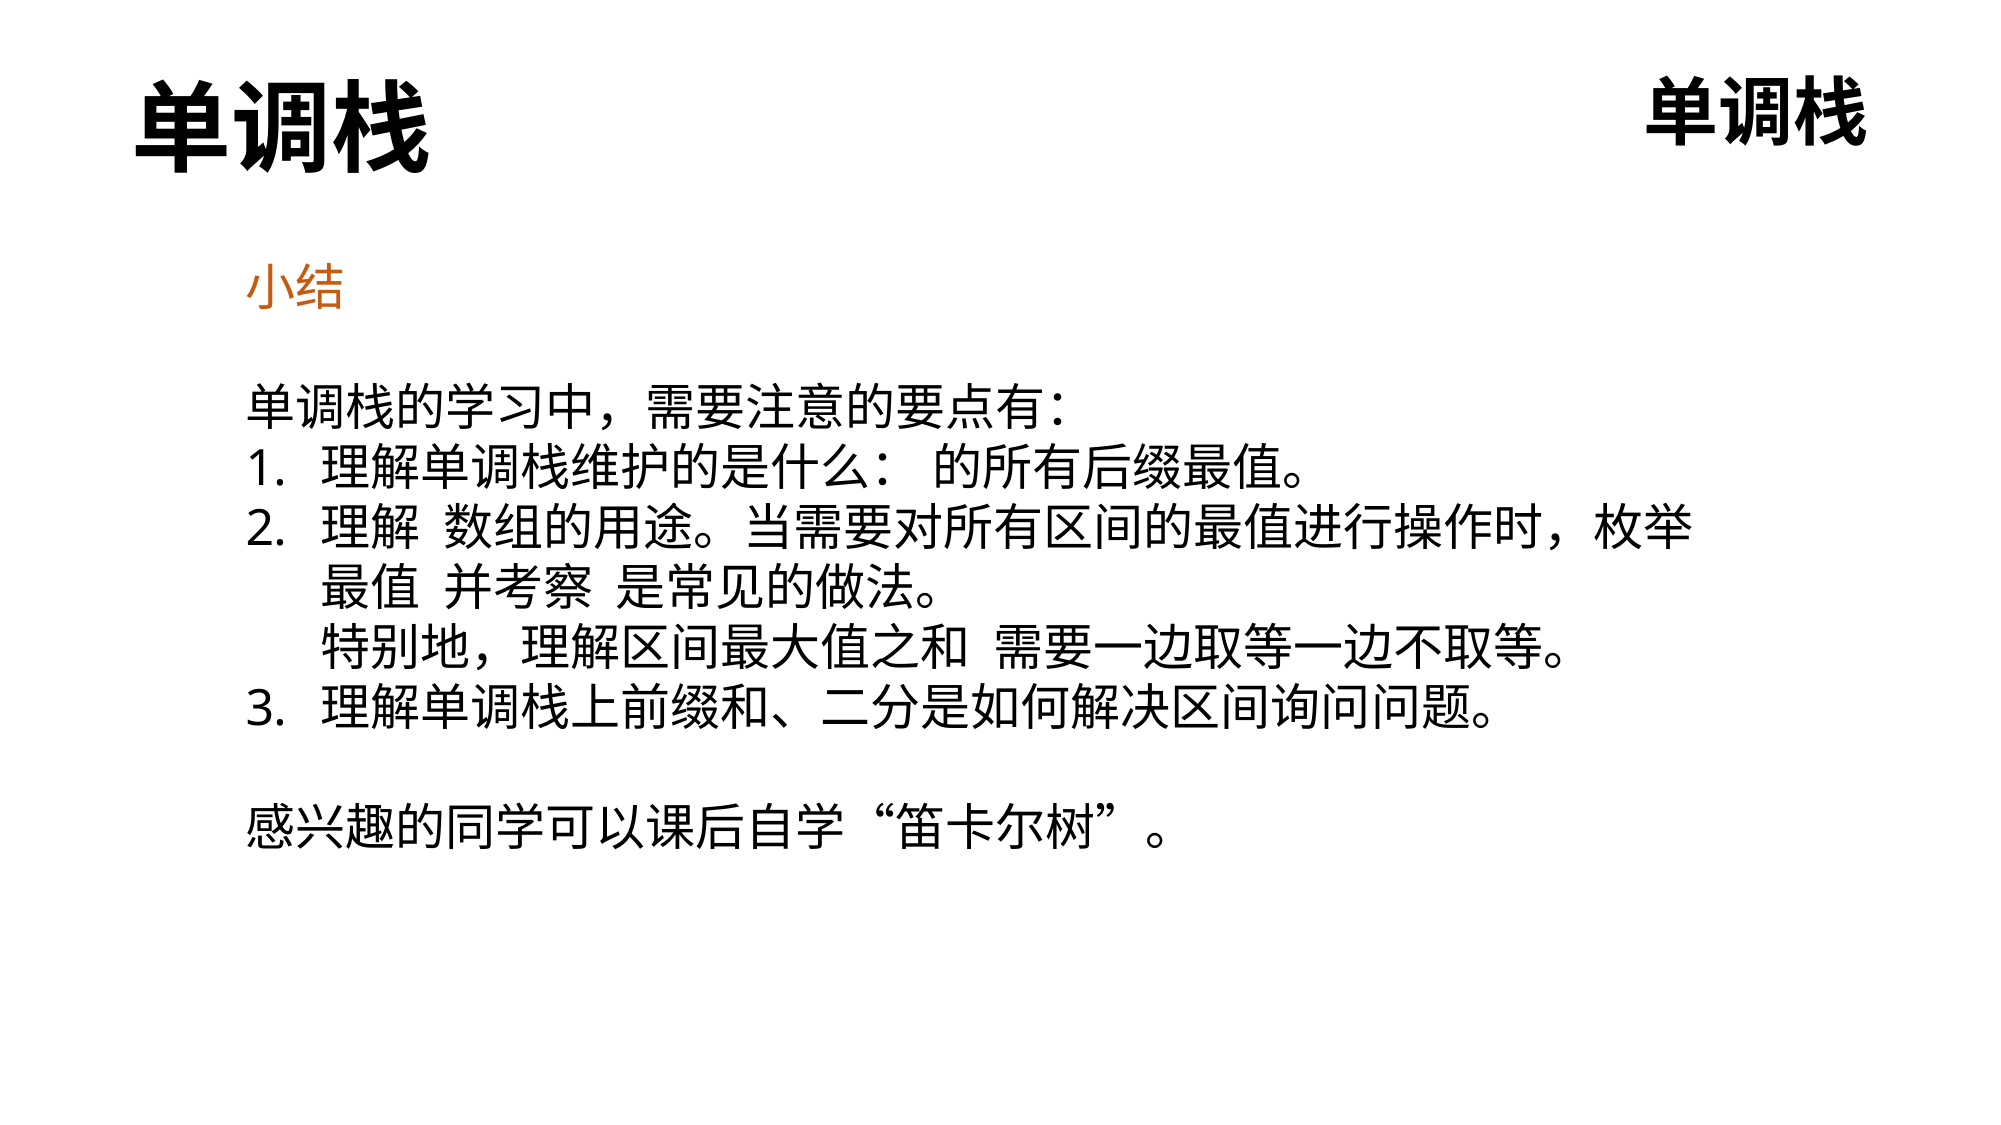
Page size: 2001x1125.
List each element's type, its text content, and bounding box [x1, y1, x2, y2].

text_box 单调栈 [1628, 56, 1884, 162]
text_box 单调栈 [117, 56, 447, 192]
